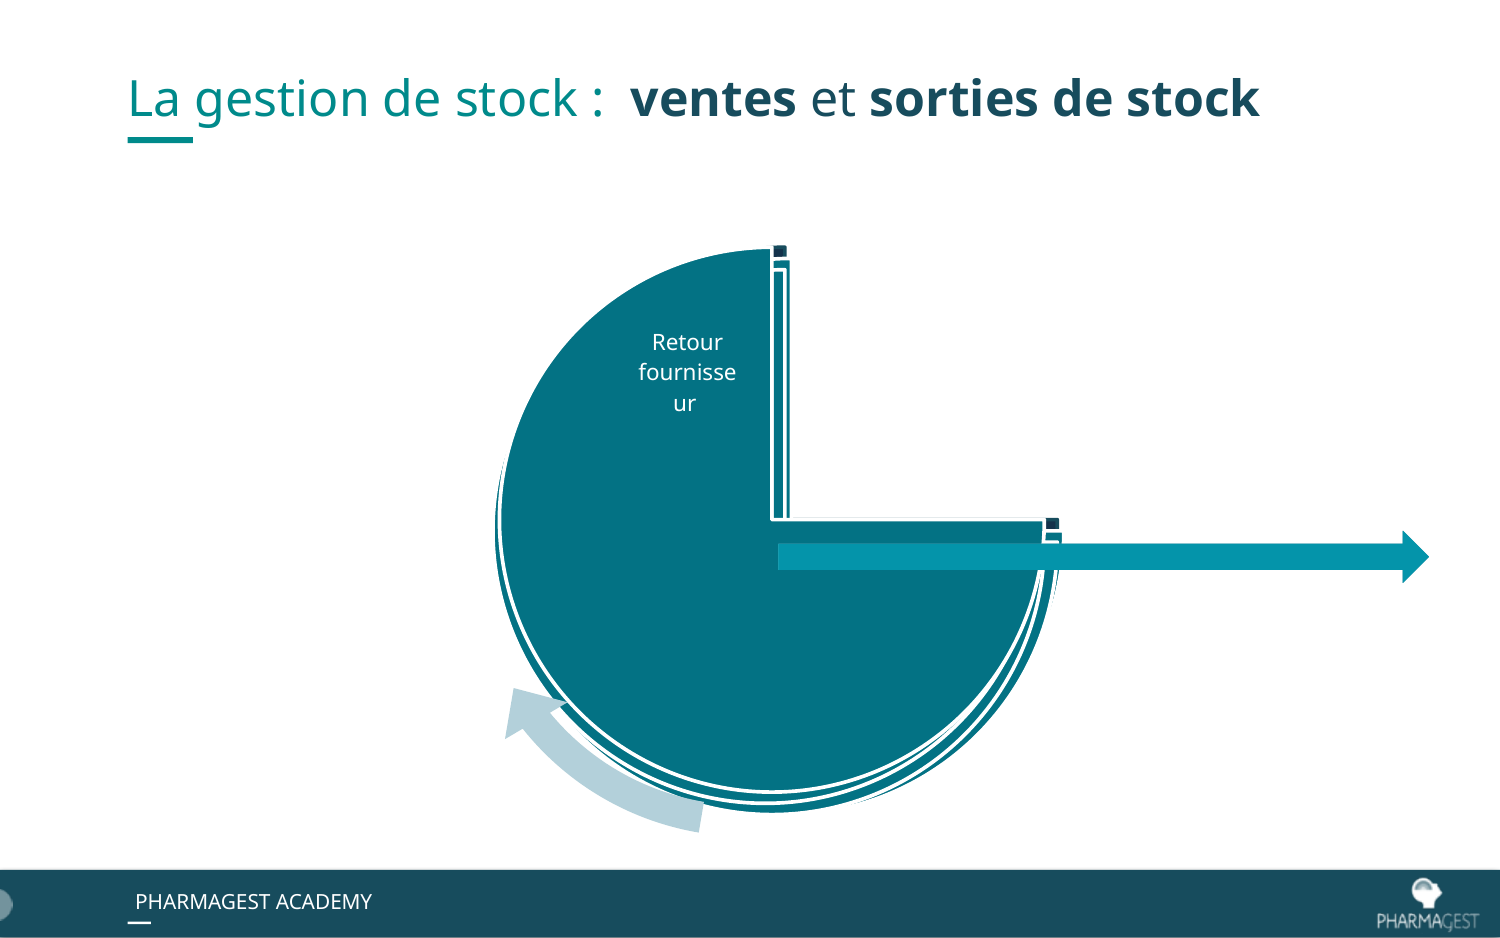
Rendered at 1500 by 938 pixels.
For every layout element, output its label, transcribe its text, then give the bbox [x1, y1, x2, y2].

picture [1375, 876, 1483, 936]
text_box [662, 824, 701, 833]
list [127, 165, 1430, 816]
picture [0, 889, 13, 921]
title La gestion de stock : ventes et sorties de stock [127, 14, 1349, 127]
